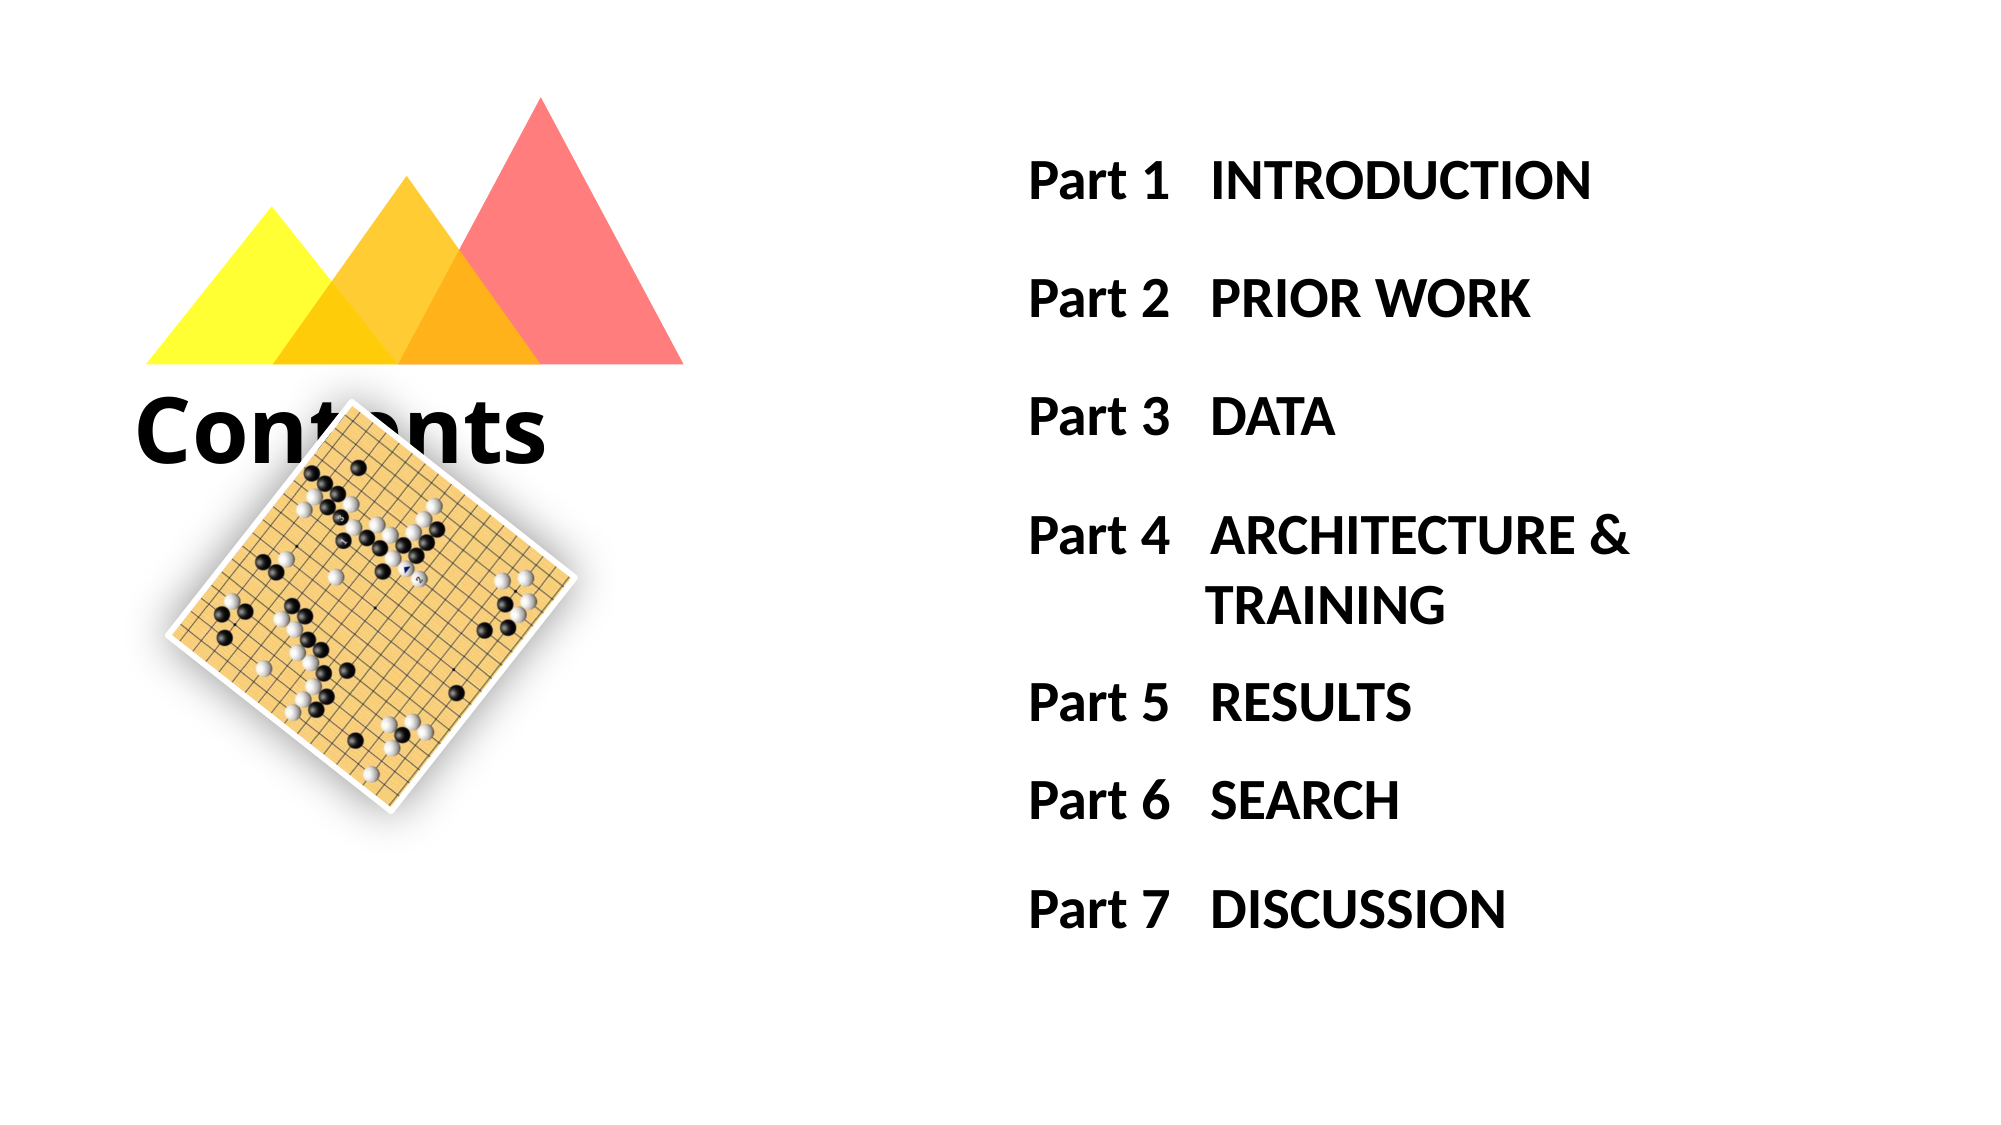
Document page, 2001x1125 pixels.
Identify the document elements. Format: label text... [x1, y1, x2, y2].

text_box Part 5 RESULTS [1013, 655, 1830, 741]
list Part 3 DATA [1013, 370, 1830, 456]
text_box Part 7 DISCUSSION [1013, 863, 1830, 949]
list Part 4 ARCHITECTURE & TRAINING [1013, 488, 1830, 645]
list Part 2 PRIOR WORK [1013, 251, 1830, 338]
text_box Part 6 SEARCH [1013, 753, 1830, 839]
list Part 1 INTRODUCTION [1013, 133, 1830, 220]
picture [173, 407, 570, 806]
list Contents [118, 364, 788, 491]
